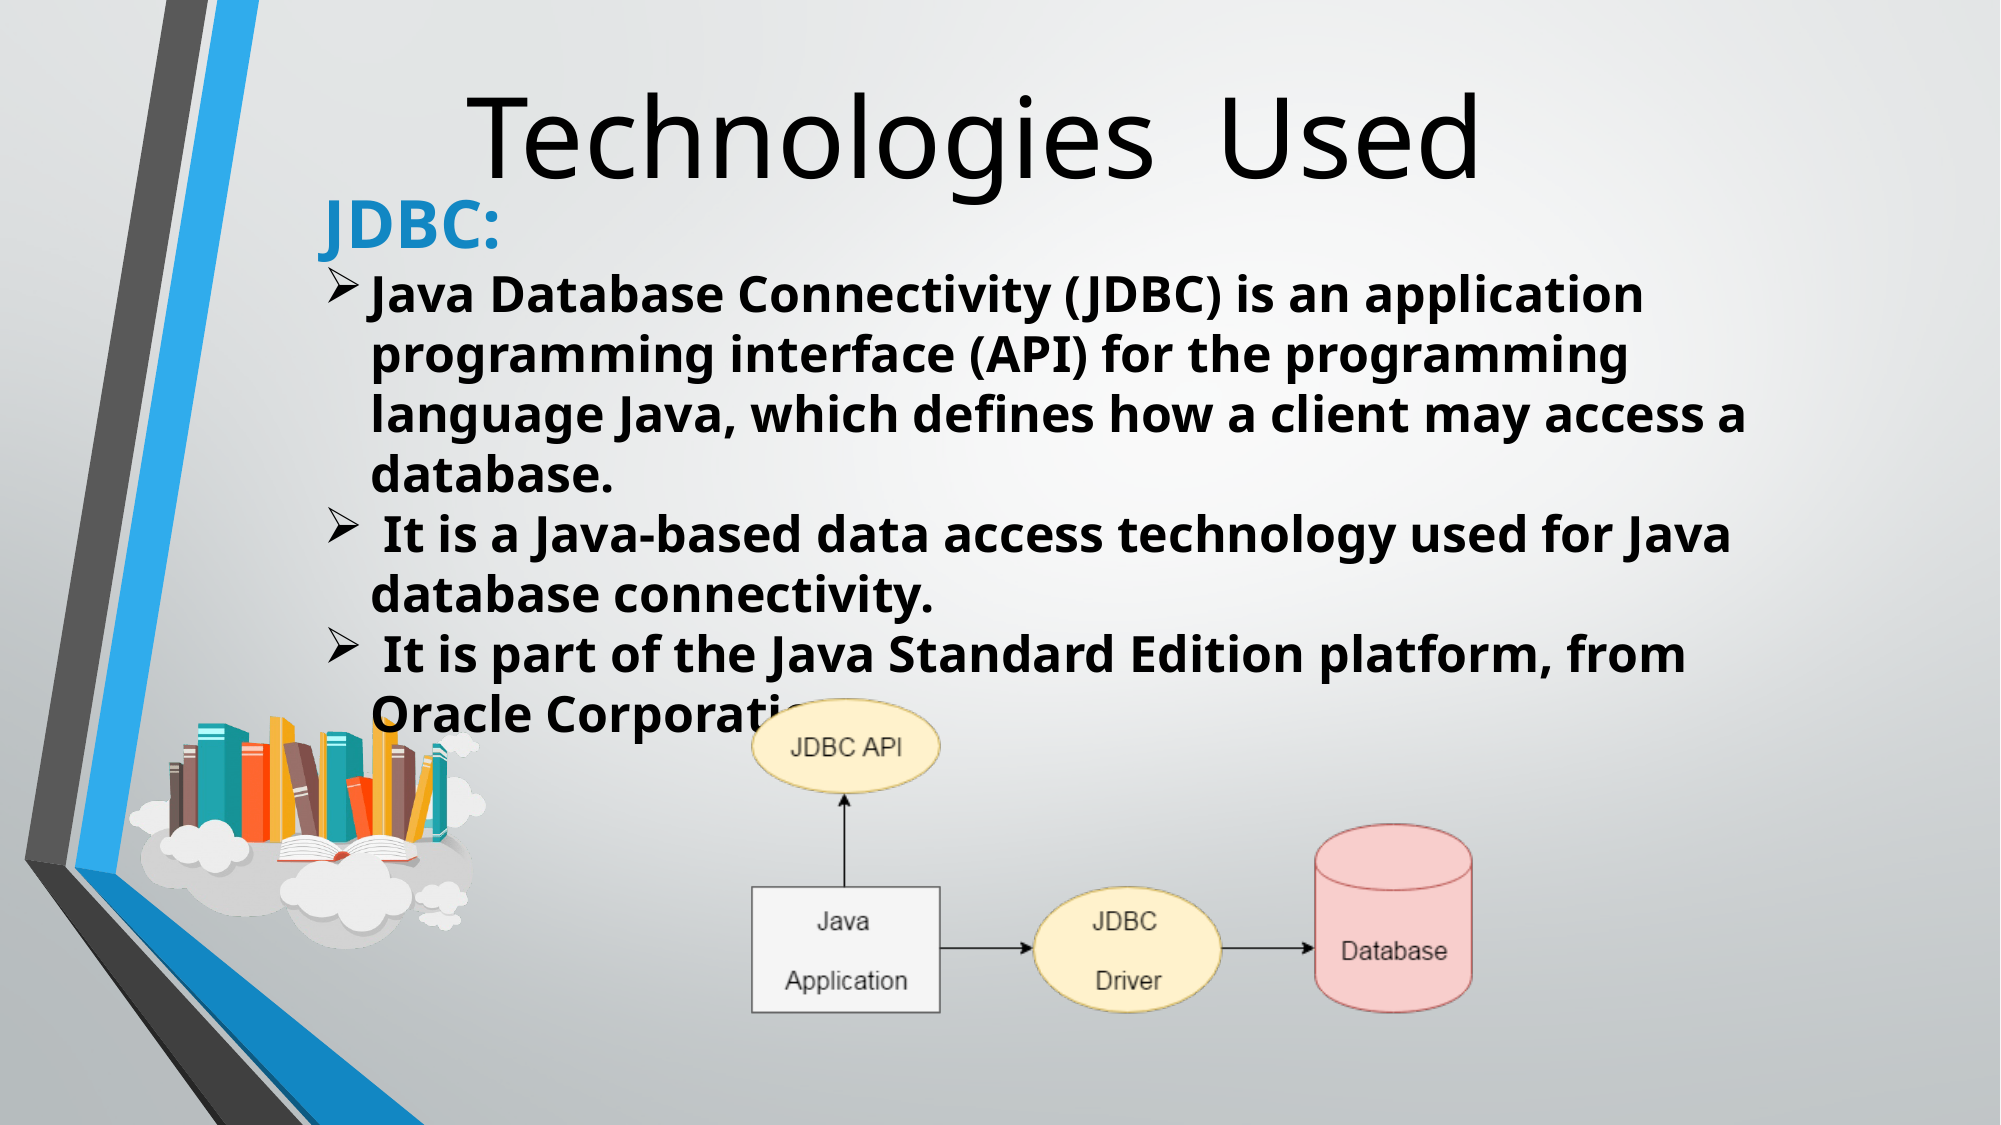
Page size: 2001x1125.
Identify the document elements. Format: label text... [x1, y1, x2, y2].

text_box Technologies Used [451, 58, 1501, 174]
picture [750, 697, 1490, 1015]
text_box JDBC: Java Database Connectivity (JDBC) is an application programming interface (API) for the programming language Java, which defines how a client may access a database. It is a Java-based data access technology used for Java database connectivity. It is part of the Java Standard Edition platform, from Oracle Corporation [309, 174, 1858, 890]
picture [107, 680, 511, 979]
